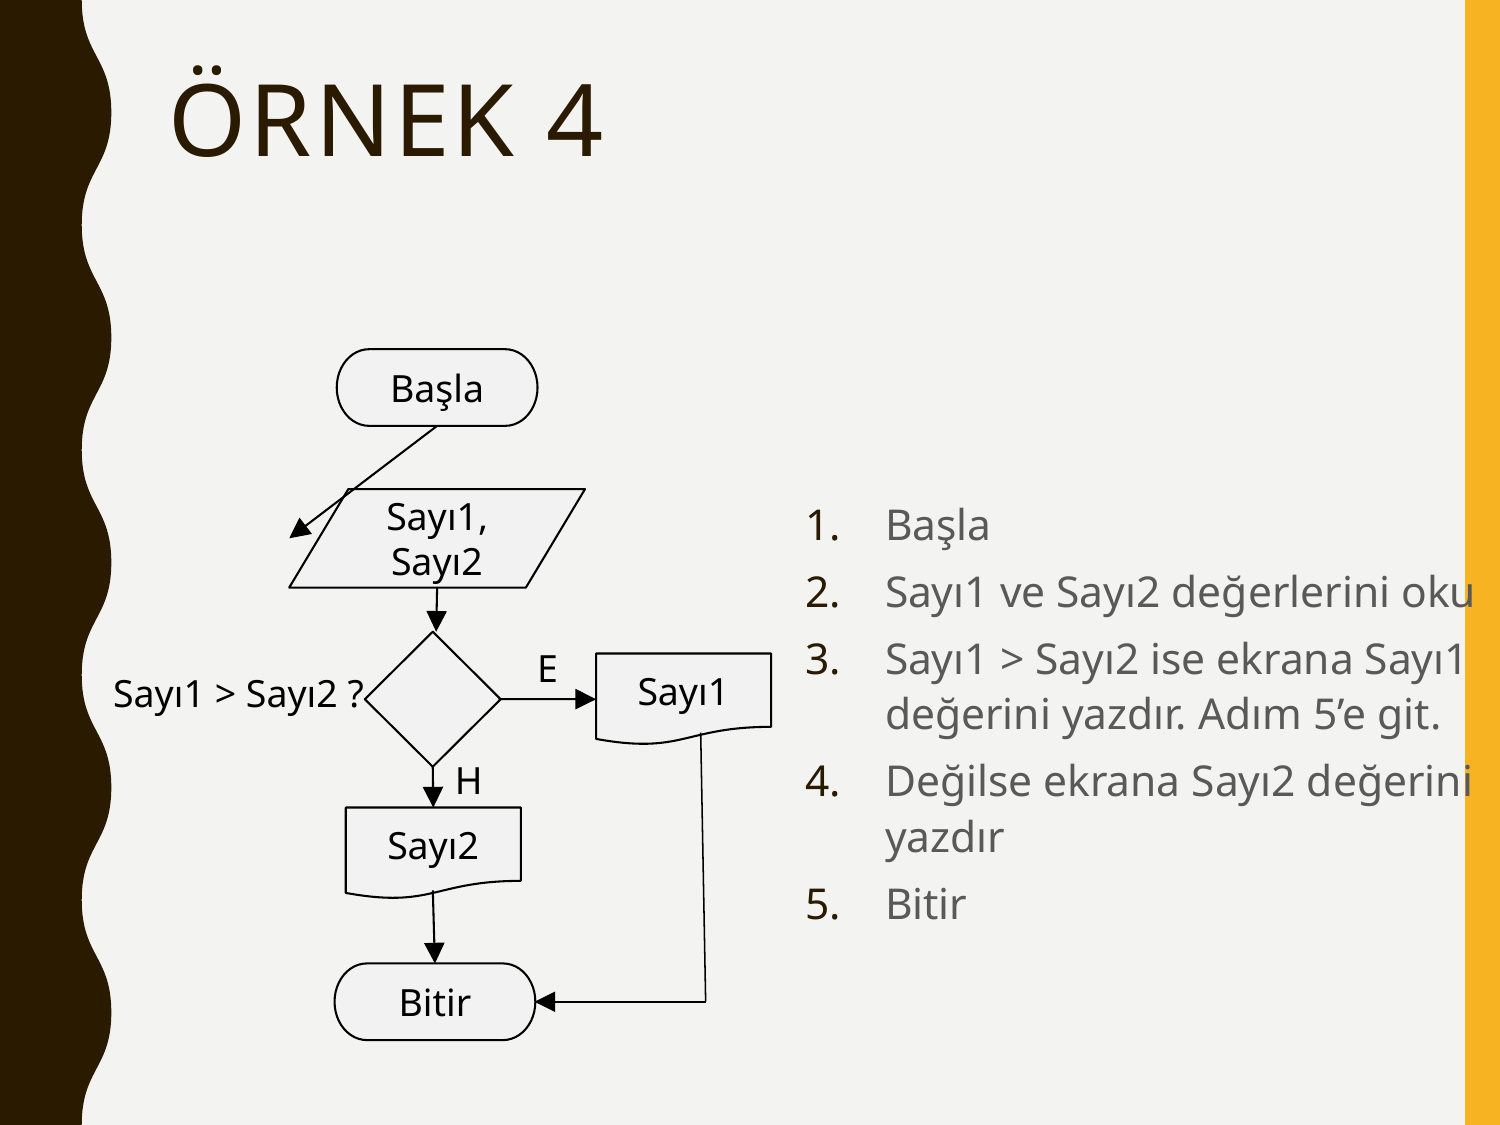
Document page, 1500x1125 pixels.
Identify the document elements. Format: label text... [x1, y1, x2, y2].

text_box Sayı1, Sayı2 [288, 488, 586, 589]
text_box Sayı1 > Sayı2 ? [98, 662, 379, 723]
text_box E [522, 637, 573, 698]
text_box Örnek 4 [154, 62, 1407, 308]
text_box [700, 732, 706, 1002]
text_box Sayı1 [595, 652, 773, 745]
text_box Başla [335, 348, 539, 427]
text_box [379, 630, 501, 767]
text_box Bitir [333, 962, 537, 1042]
text_box H [440, 749, 498, 810]
text_box Sayı2 [344, 806, 522, 899]
list Başla Sayı1 ve Sayı2 değerlerini oku Sayı1 > Sayı2 ise ekrana Sayı1 değerini yazdır. Adım 5’e git. Değilse ekrana Sayı2 değerini yazdır Bitir [680, 485, 1500, 961]
